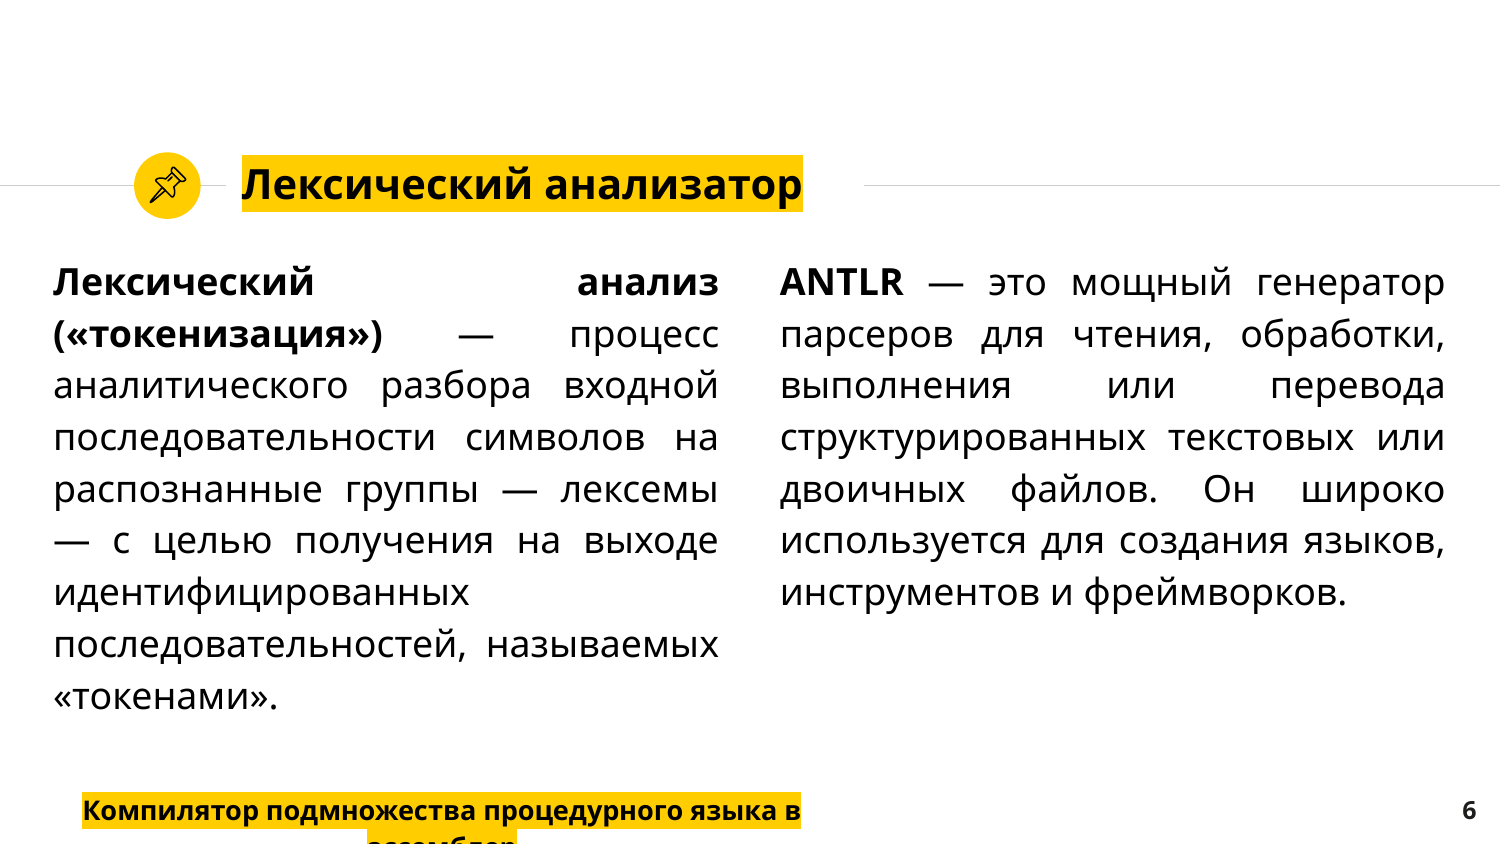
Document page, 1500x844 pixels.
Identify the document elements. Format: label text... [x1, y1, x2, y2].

title Лексический анализатор [226, 146, 863, 219]
slide_number ‹#› [1401, 779, 1492, 844]
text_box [150, 166, 186, 203]
text_box Лексический анализ («токенизация») — процесс аналитического разбора входной последовательности символов на распознанные группы — лексемы — с целью получения на выходе идентифицированных последовательностей, называемых «токенами». [38, 236, 735, 732]
text_box ANTLR — это мощный генератор парсеров для чтения, обработки, выполнения или перевода структурированных текстовых или двоичных файлов. Он широко используется для создания языков, инструментов и фреймворков. [764, 236, 1462, 629]
text_box Компилятор подмножества процедурного языка в ассемблер [8, 773, 875, 844]
